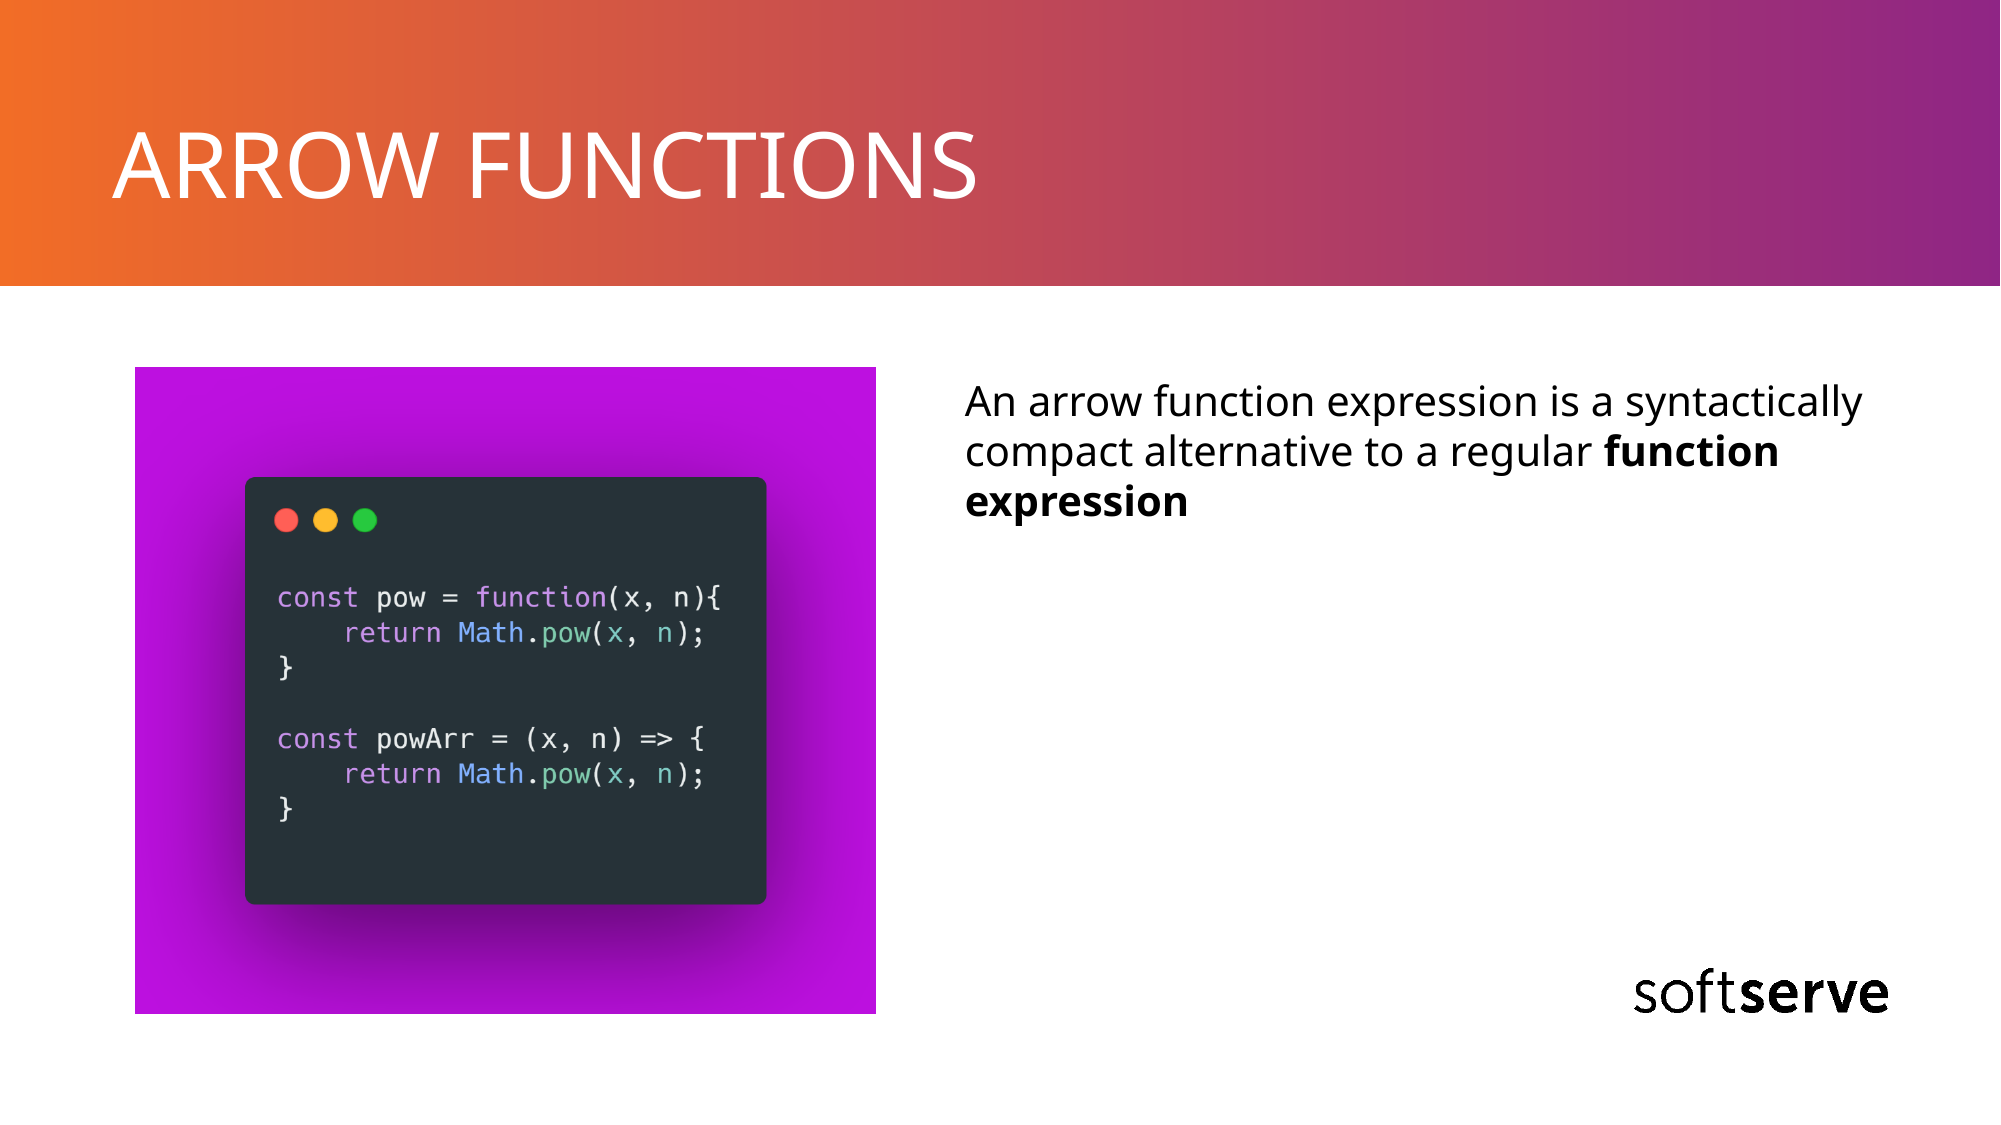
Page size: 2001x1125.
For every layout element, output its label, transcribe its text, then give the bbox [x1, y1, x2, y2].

picture [135, 367, 876, 1014]
picture [1634, 968, 1888, 1013]
list An arrow function expression is a syntactically compact alternative to a regular function expression [964, 367, 1980, 752]
title ARROW FUNCTIONS [112, 112, 1888, 225]
